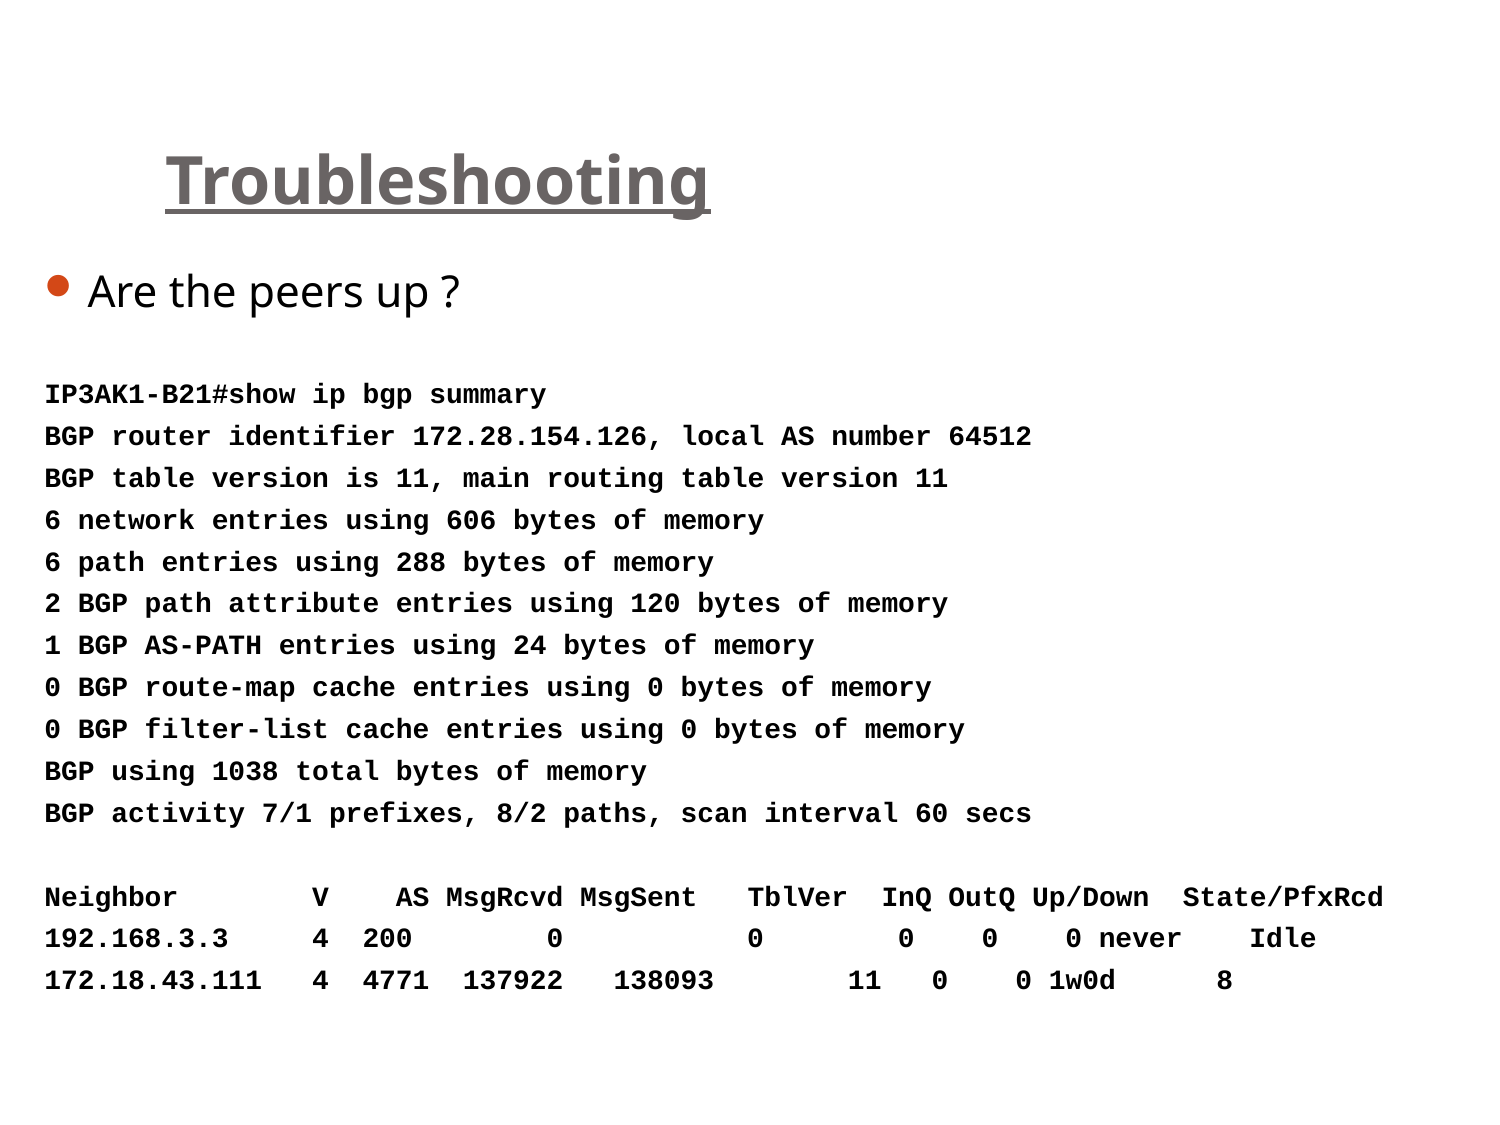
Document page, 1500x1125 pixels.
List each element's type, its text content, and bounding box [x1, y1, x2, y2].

title Troubleshooting [150, 45, 1425, 233]
list Are the peers up ? IP3AK1-B21#show ip bgp summary BGP router identifier 172.28.154.126, local AS number 64512 BGP table version is 11, main routing table version 11 6 network entries using 606 bytes of memory 6 path entries using 288 bytes of memory 2 BGP path attribute entries using 120 bytes of memory 1 BGP AS-PATH entries using 24 bytes of memory 0 BGP route-map cache entries using 0 bytes of memory 0 BGP filter-list cache entries using 0 bytes of memory BGP using 1038 total bytes of memory BGP activity 7/1 prefixes, 8/2 paths, scan interval 60 secs Neighbor V AS MsgRcvd MsgSent TblVer InQ OutQ Up/Down State/PfxRcd 192.168.3.3 4 200 0 0 0 0 0 never Idle 172.18.43.111 4 4771 137922 138093 11 0 0 1w0d 8 [29, 262, 1459, 1005]
